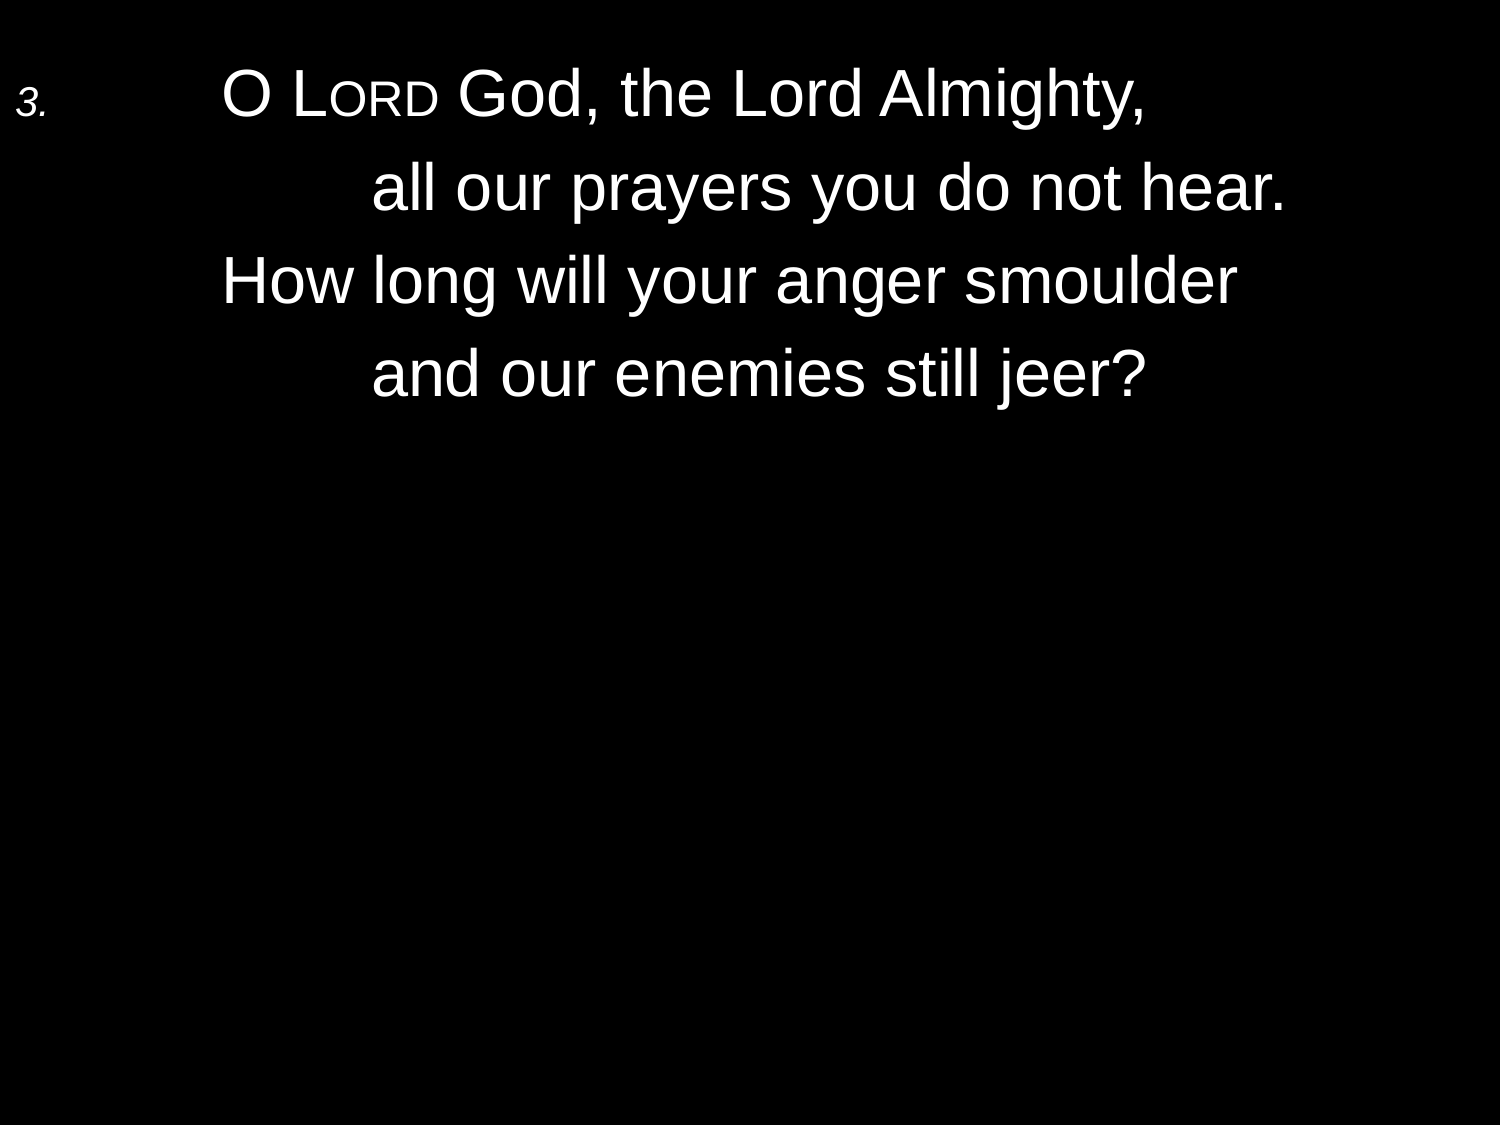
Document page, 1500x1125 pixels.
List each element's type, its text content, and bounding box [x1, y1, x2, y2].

list 3. O Lord God, the Lord Almighty, all our prayers you do not hear. How long will your anger smoulder and our enemies still jeer? [0, 42, 1500, 1047]
